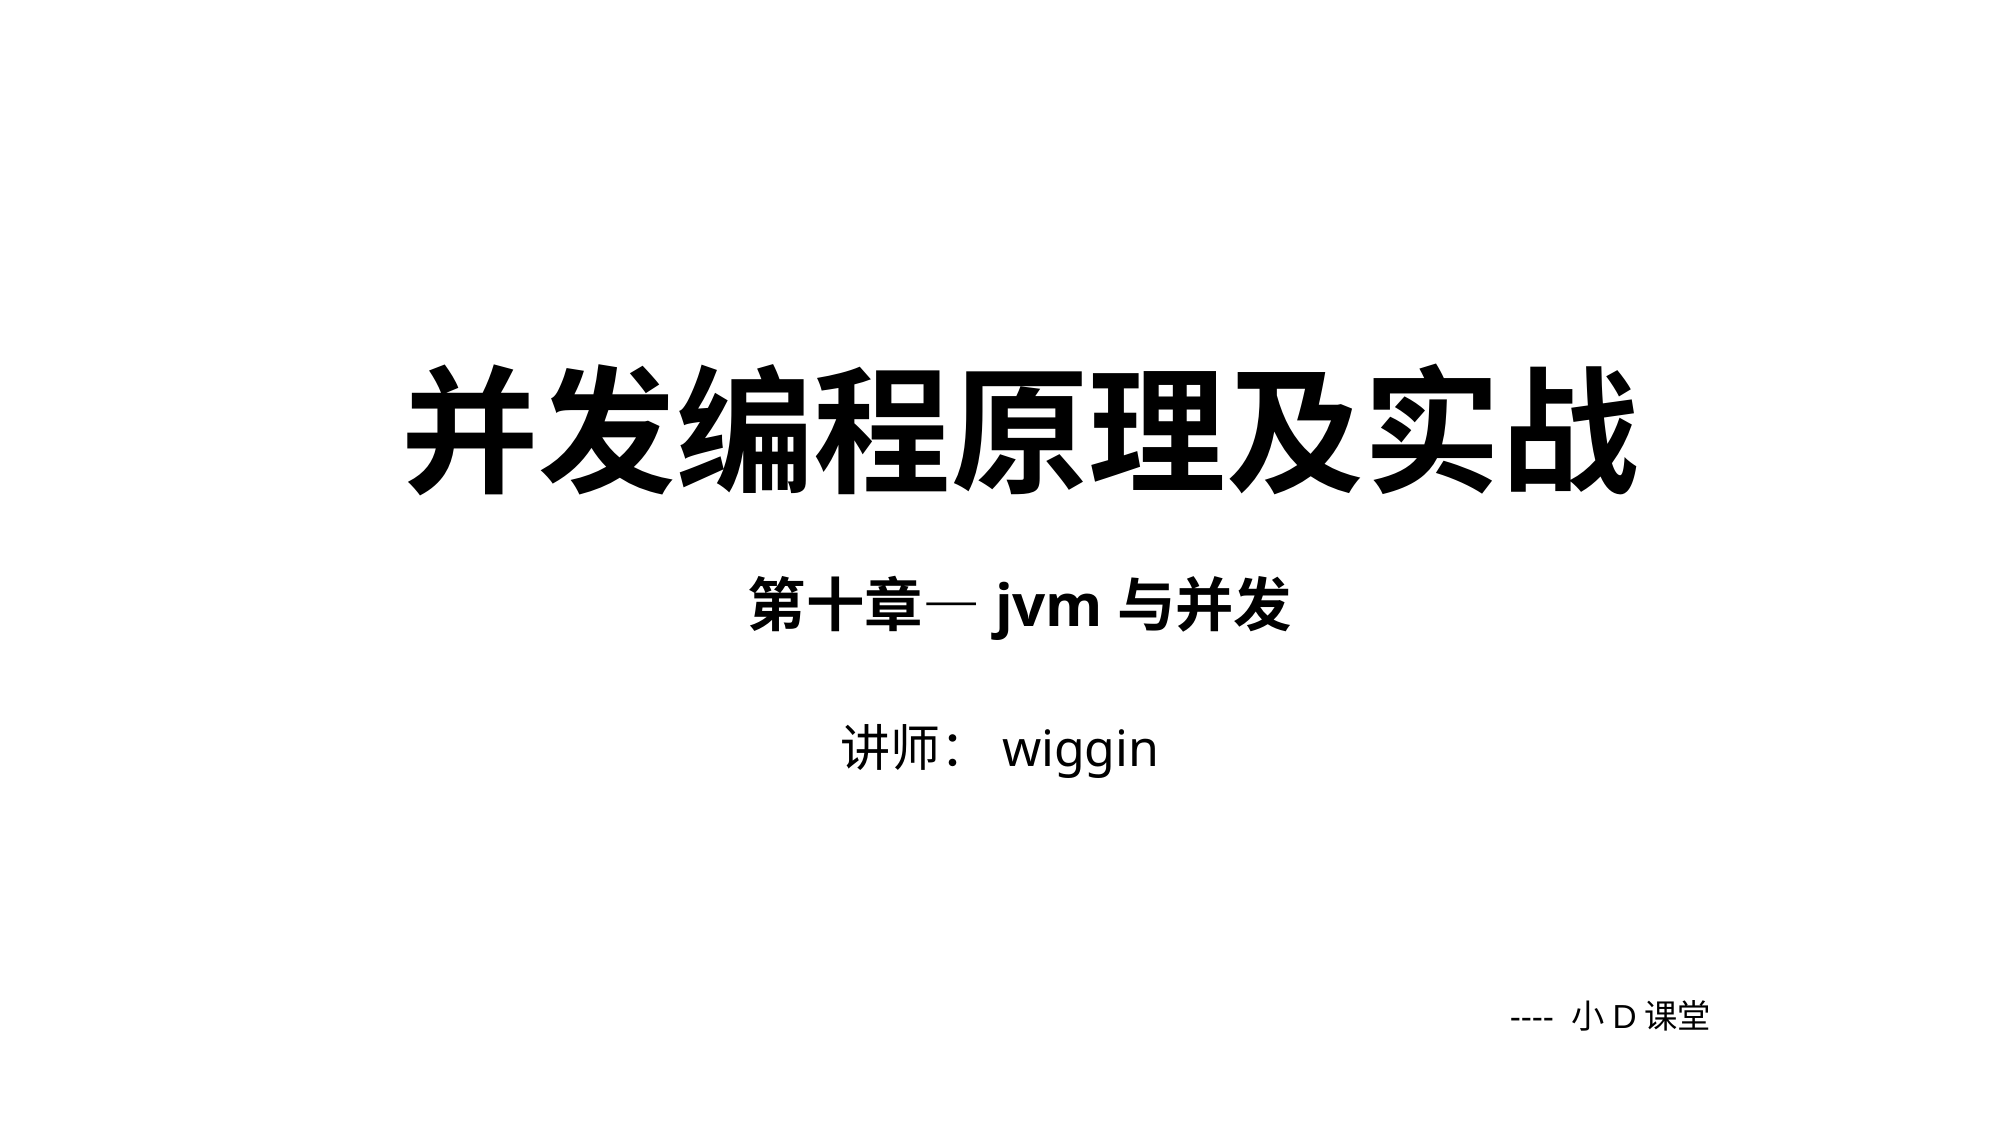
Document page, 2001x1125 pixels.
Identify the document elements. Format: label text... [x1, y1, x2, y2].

title 并发编程原理及实战 第十章—jvm与并发 [270, 324, 1770, 717]
subtitle 讲师：wiggin [249, 716, 1750, 988]
text_box ---- 小D课堂 [775, 987, 1726, 1102]
